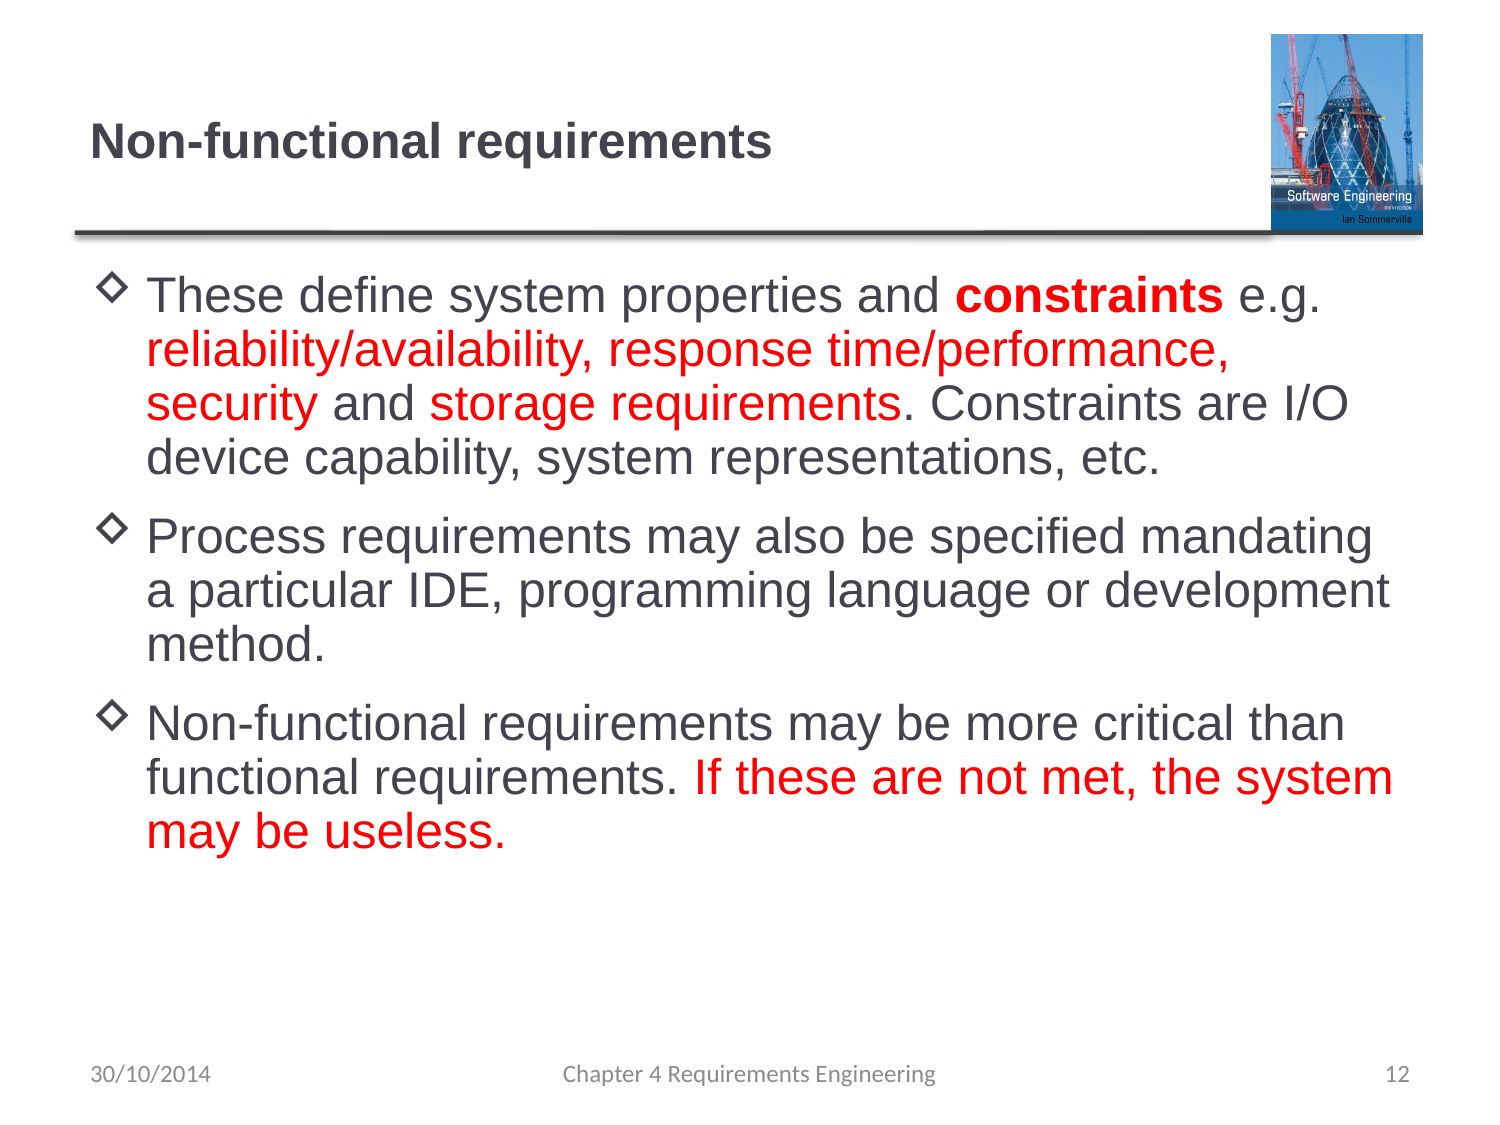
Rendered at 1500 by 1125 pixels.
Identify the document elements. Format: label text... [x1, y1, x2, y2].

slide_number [75, 1042, 425, 1103]
footer Chapter 4 Requirements Engineering [512, 1042, 988, 1103]
list These define system properties and constraints e.g. reliability/availability, response time/performance, security and storage requirements. Constraints are I/O device capability, system representations, etc. Process requirements may also be specified mandating a particular IDE, programming language or development method. Non-functional requirements may be more critical than functional requirements. If these are not met, the system may be useless. [75, 262, 1425, 1005]
picture [1271, 34, 1423, 230]
slide_number 12 [1074, 1042, 1425, 1103]
title Non-functional requirements [74, 44, 1272, 233]
